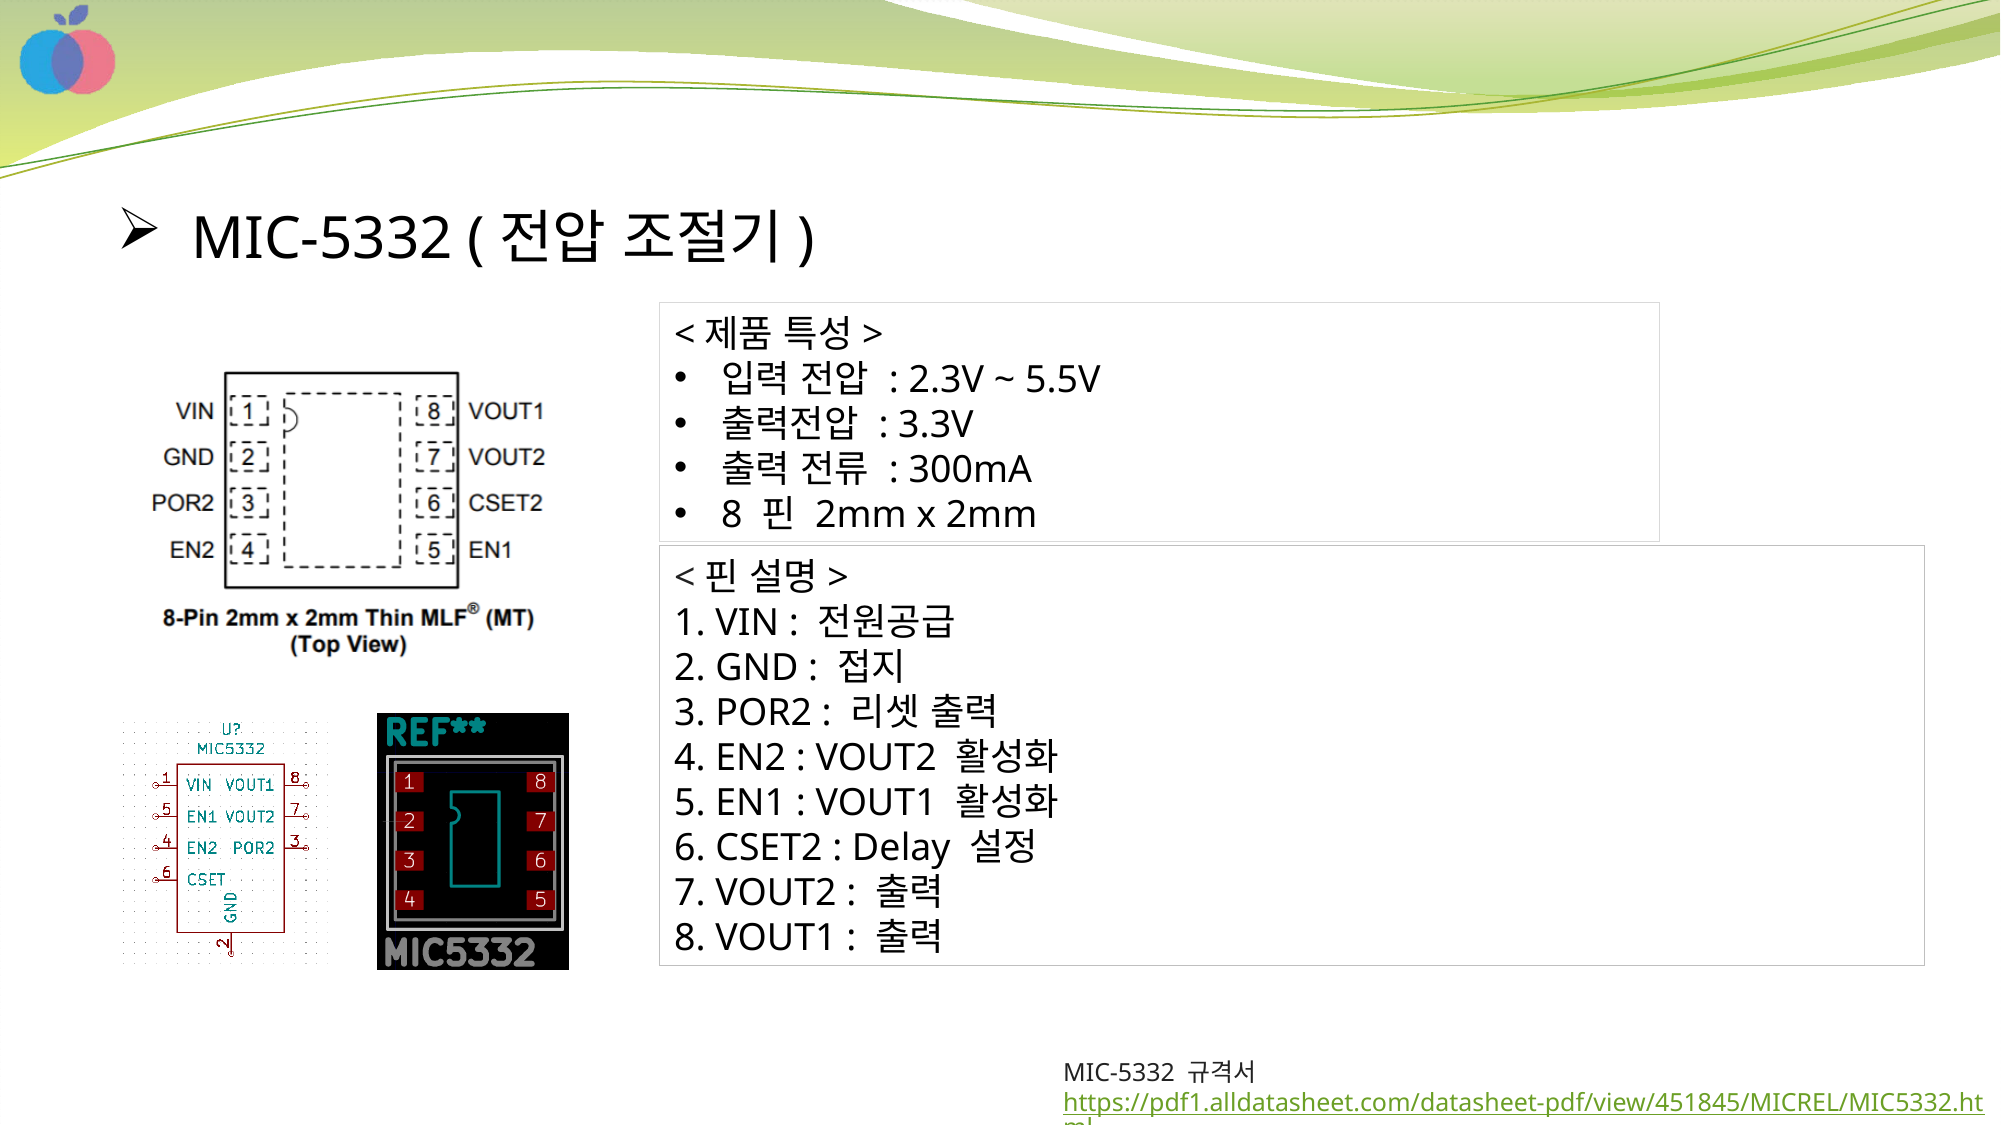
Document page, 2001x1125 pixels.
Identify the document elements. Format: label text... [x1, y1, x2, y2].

picture [16, 0, 117, 96]
picture [116, 347, 569, 676]
title MIC-5332 (전압 조절기) [116, 120, 1917, 271]
text_box <제품 특성> 입력 전압 : 2.3V ~ 5.5V 출력전압 : 3.3V 출력 전류 : 300mA 8 핀 2mm x 2mm [659, 302, 1660, 542]
picture [377, 713, 569, 970]
text_box <핀 설명> 1. VIN : 전원공급 2. GND : 접지 3. POR2 : 리셋 출력 4. EN2 : VOUT2 활성화 5. EN1 : VOUT1 활성화 6. CSET2 : Delay 설정 7. VOUT2 : 출력 8. VOUT1 : 출력 [659, 545, 1925, 966]
picture [116, 713, 331, 970]
text_box MIC-5332 규격서 https://pdf1.alldatasheet.com/datasheet-pdf/view/451845/MICREL/MIC5332.html [1048, 1049, 2000, 1125]
